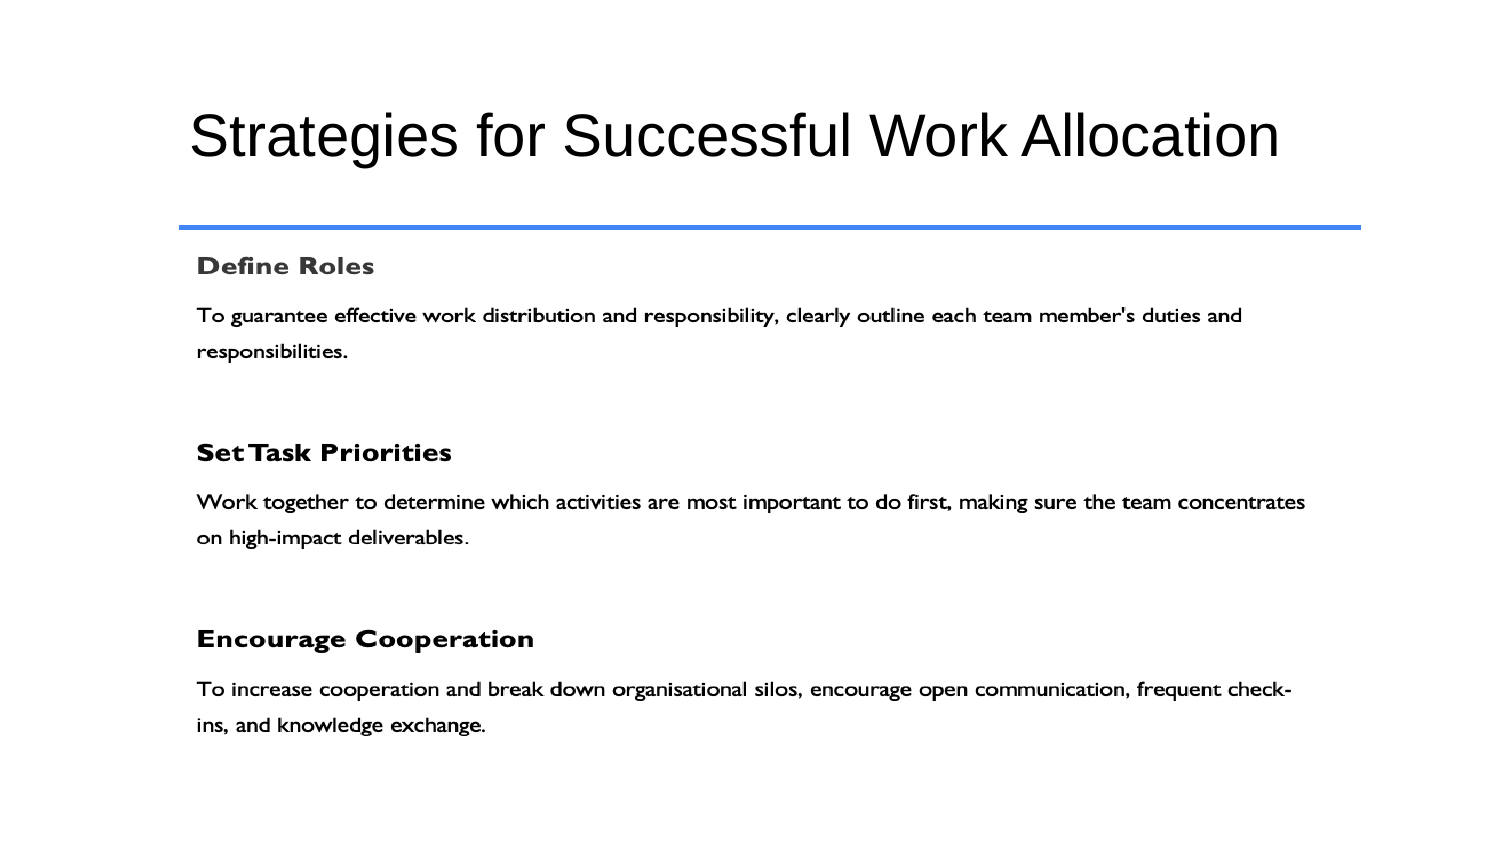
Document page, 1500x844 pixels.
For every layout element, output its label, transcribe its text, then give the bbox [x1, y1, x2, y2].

title Strategies for Successful Work Allocation [178, 98, 1361, 229]
picture [178, 240, 1341, 750]
